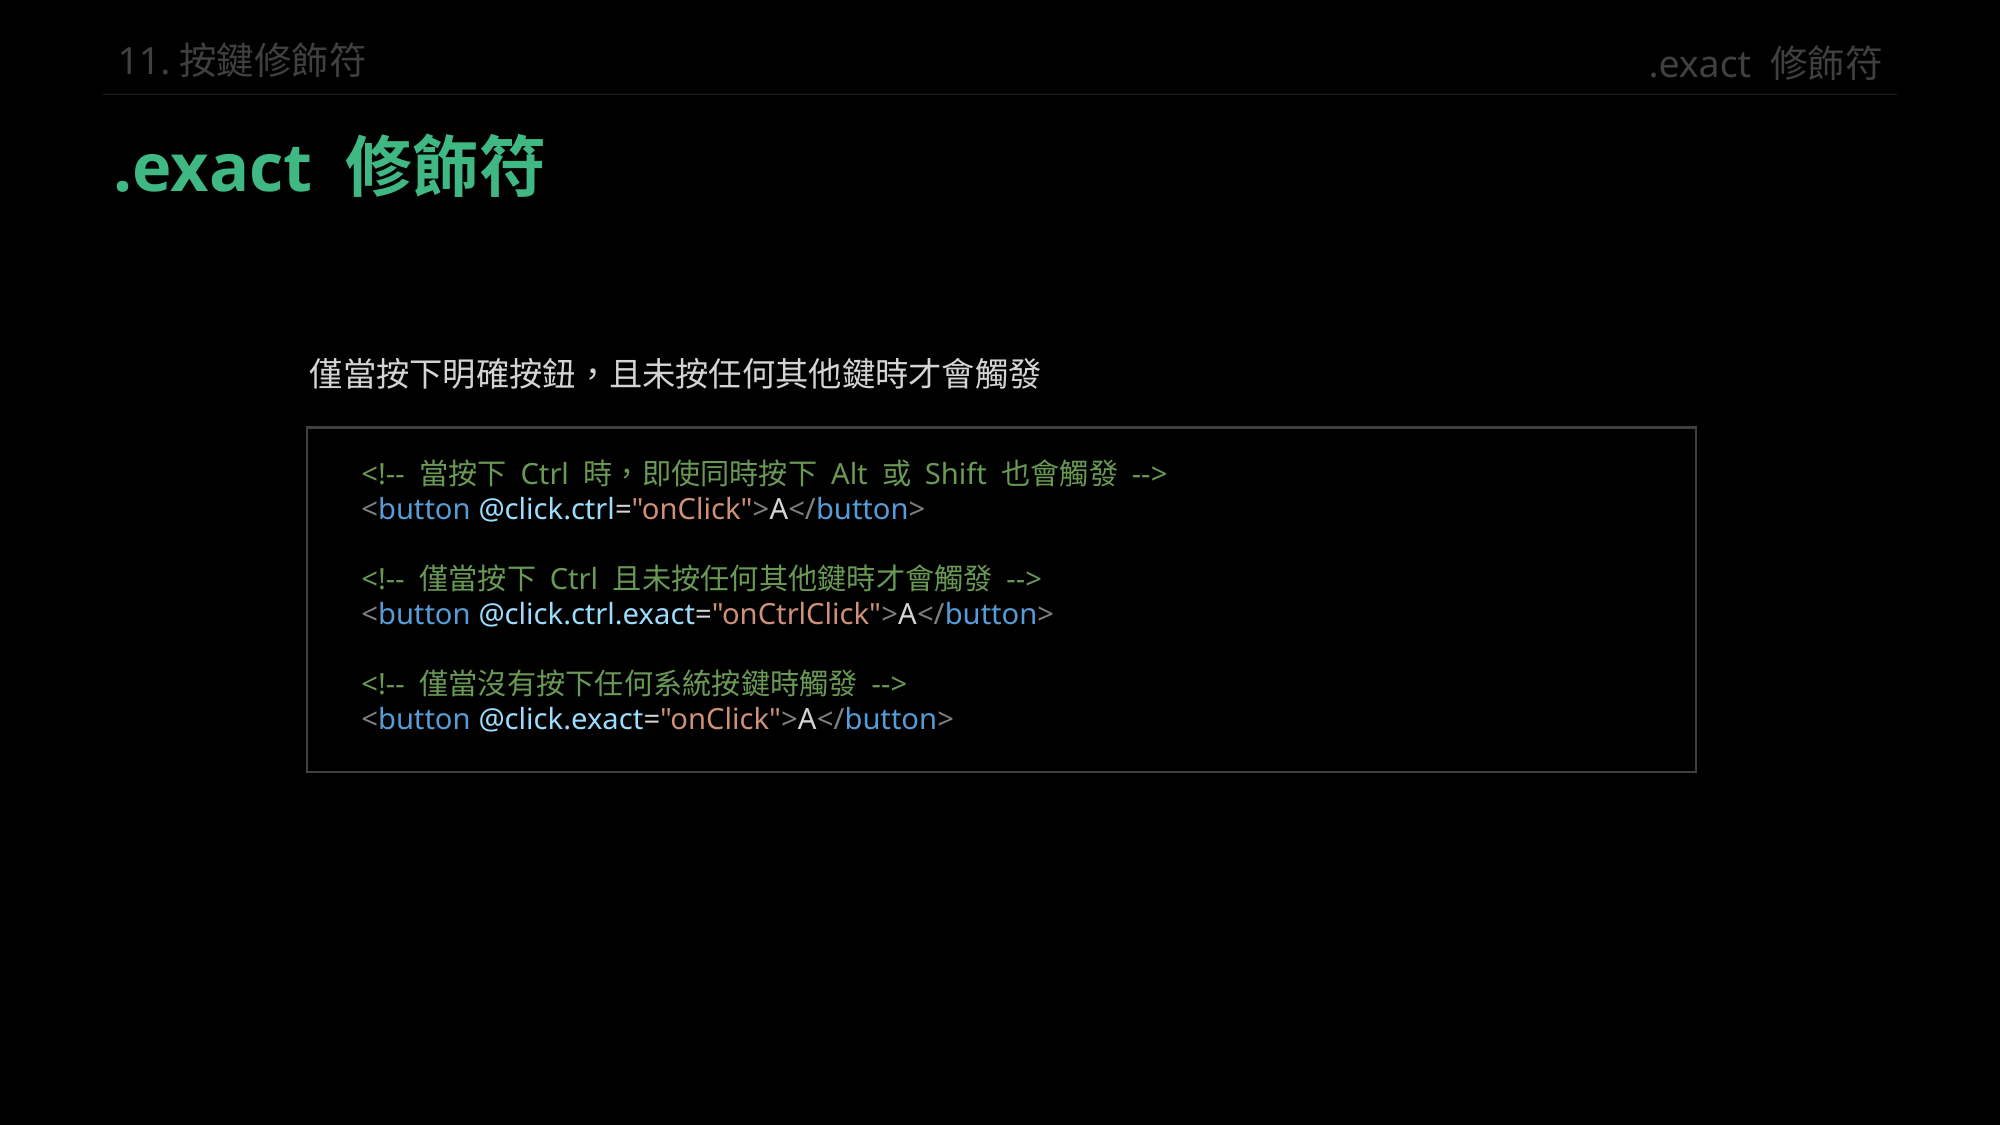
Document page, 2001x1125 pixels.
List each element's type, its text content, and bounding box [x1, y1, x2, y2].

text_box .exact 修飾符 [98, 77, 1701, 212]
text_box 僅當按下明確按鈕，且未按任何其他鍵時才會觸發 [295, 346, 1057, 401]
text_box <!-- 當按下 Ctrl 時，即使同時按下 Alt 或 Shift 也會觸發 --> <button @click.ctrl="onClick">A</button> <!-- 僅當按下 Ctrl 且未按任何其他鍵時才會觸發 --> <button @click.ctrl.exact="onCtrlClick">A</button> <!-- 僅當沒有按下任何系統按鍵時觸發 --> <button @click.exact="onClick">A</button> [346, 448, 1662, 743]
text_box [306, 426, 1697, 773]
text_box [102, 32, 1898, 95]
